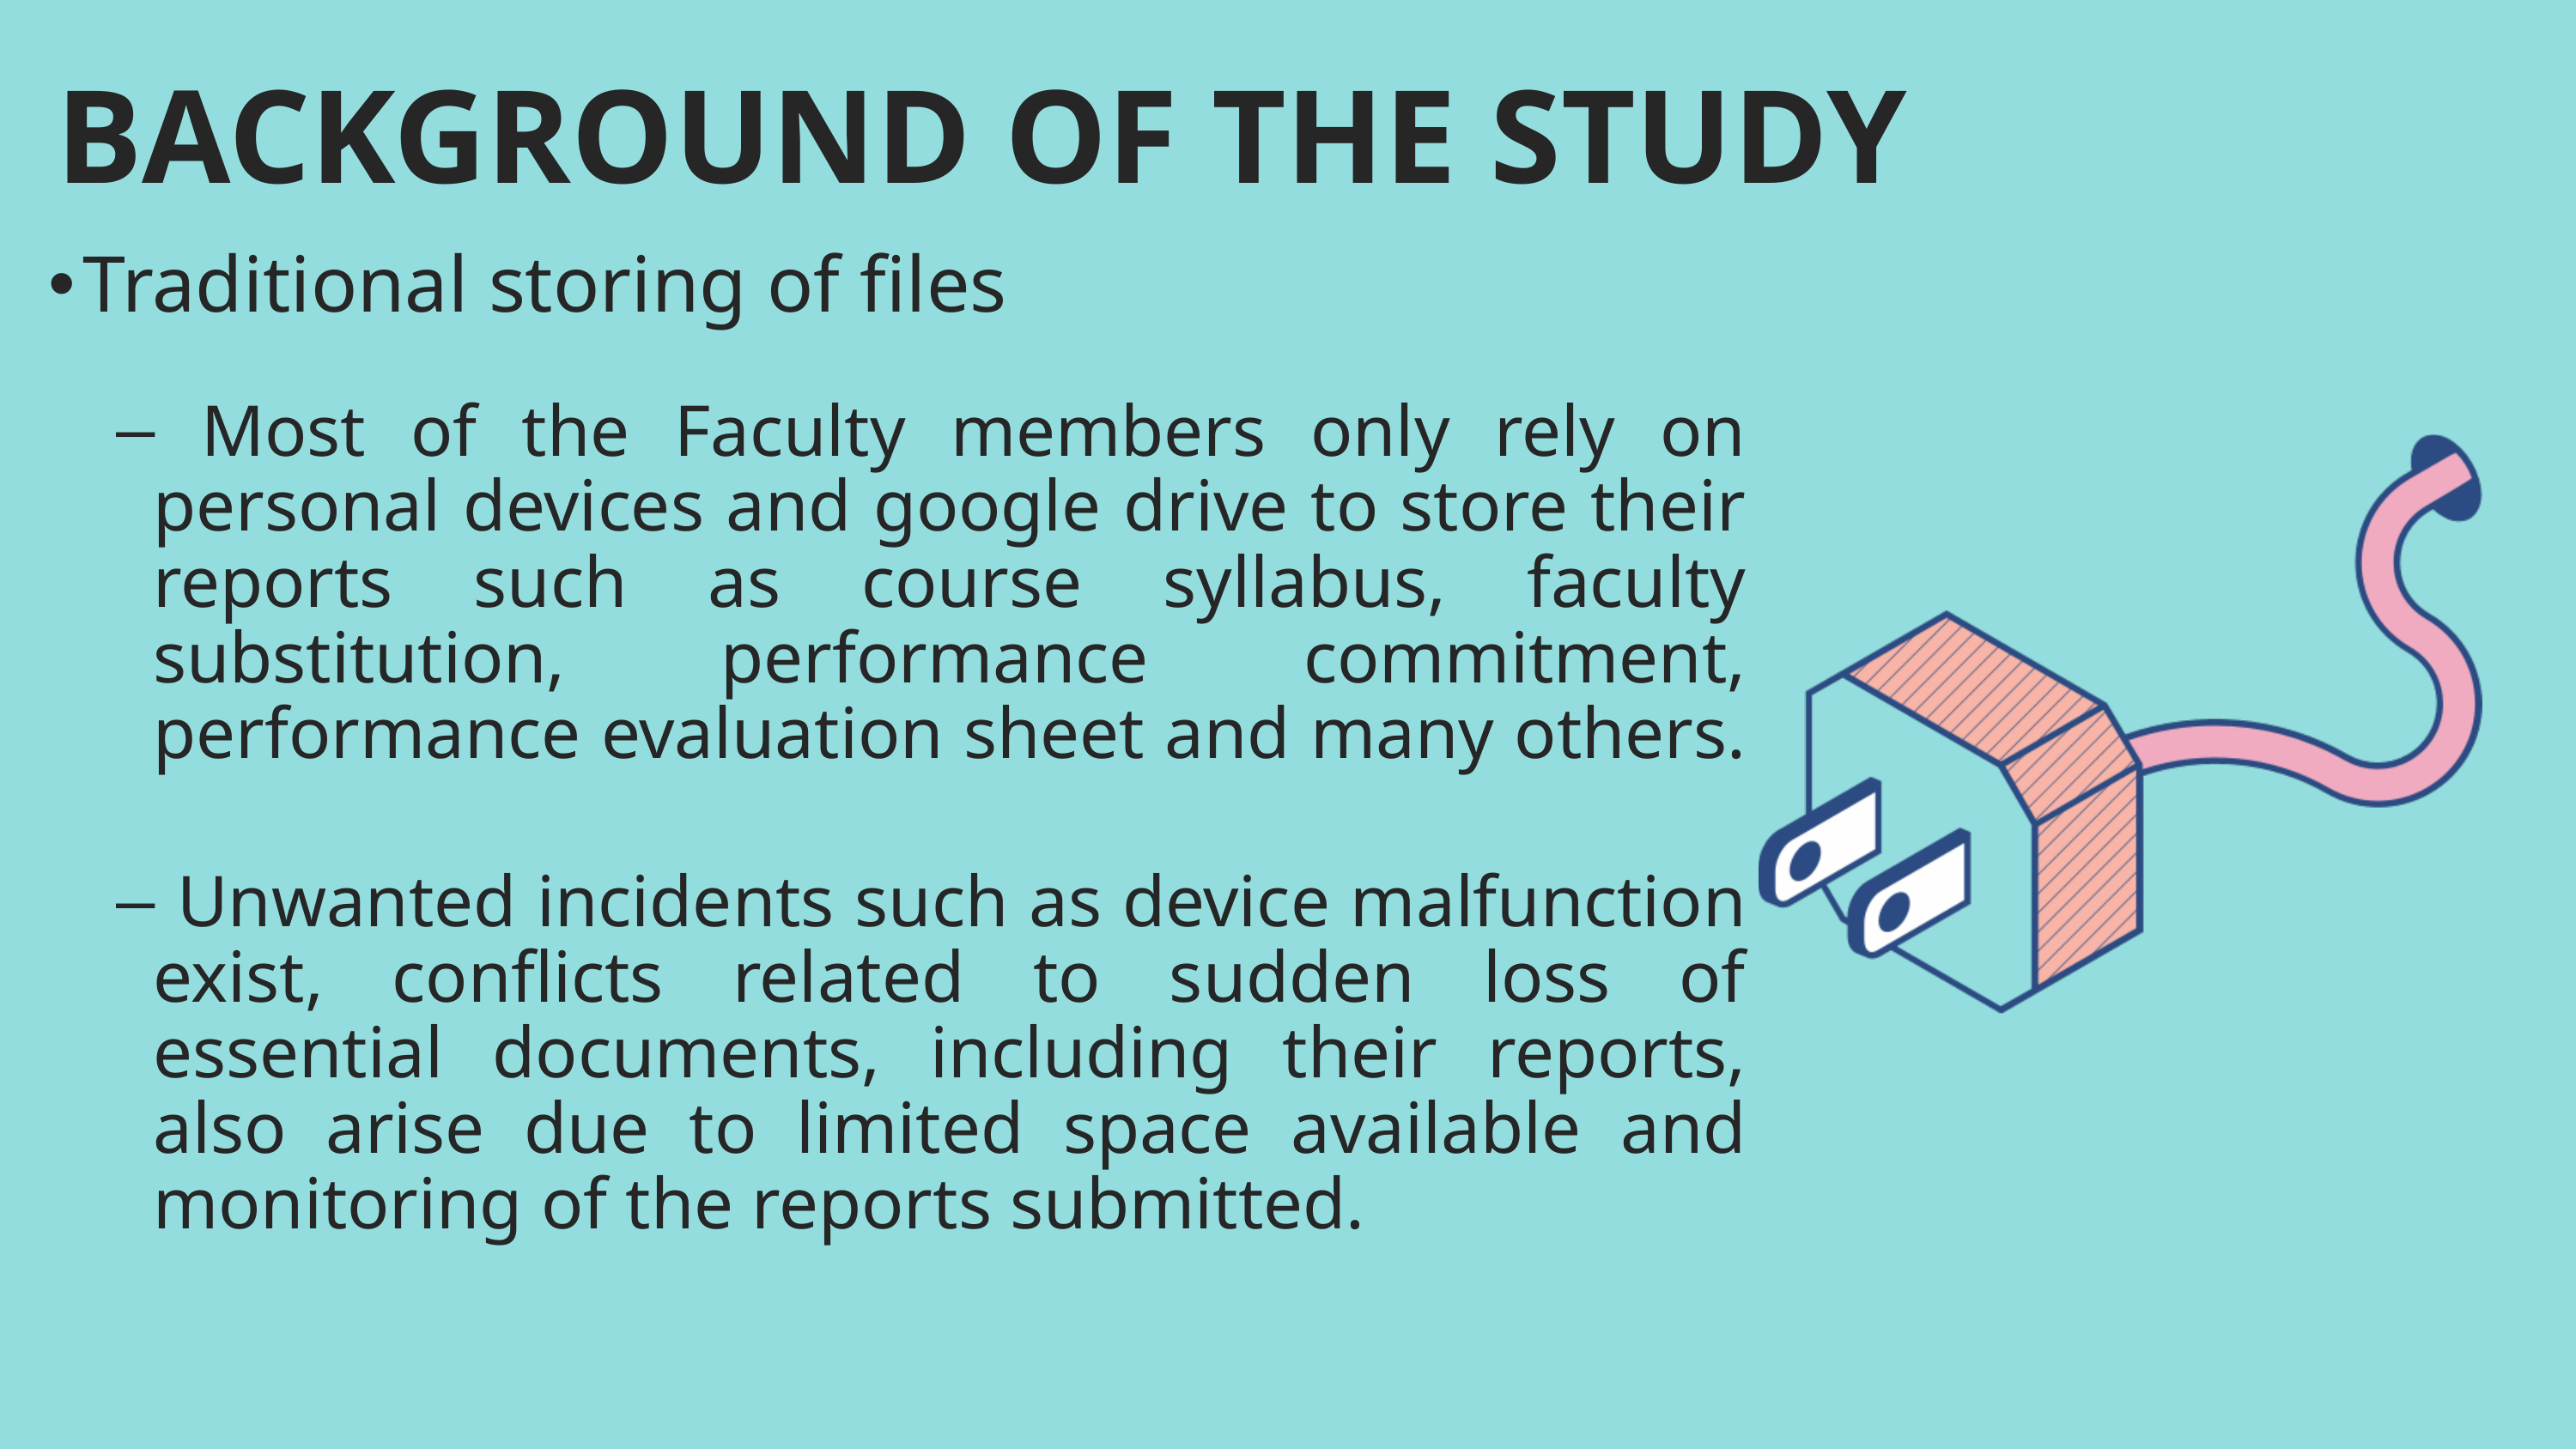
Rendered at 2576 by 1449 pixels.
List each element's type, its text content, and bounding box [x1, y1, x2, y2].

text_box Traditional storing of files Most of the Faculty members only rely on personal devices and google drive to store their reports such as course syllabus, faculty substitution, performance commitment, performance evaluation sheet and many others. Unwanted incidents such as device malfunction exist, conflicts related to sudden loss of essential documents, including their reports, also arise due to limited space available and monitoring of the reports submitted. [35, 239, 1759, 1393]
text_box BACKGROUND OF THE STUDY [43, 48, 2206, 235]
picture [1759, 433, 2482, 1015]
